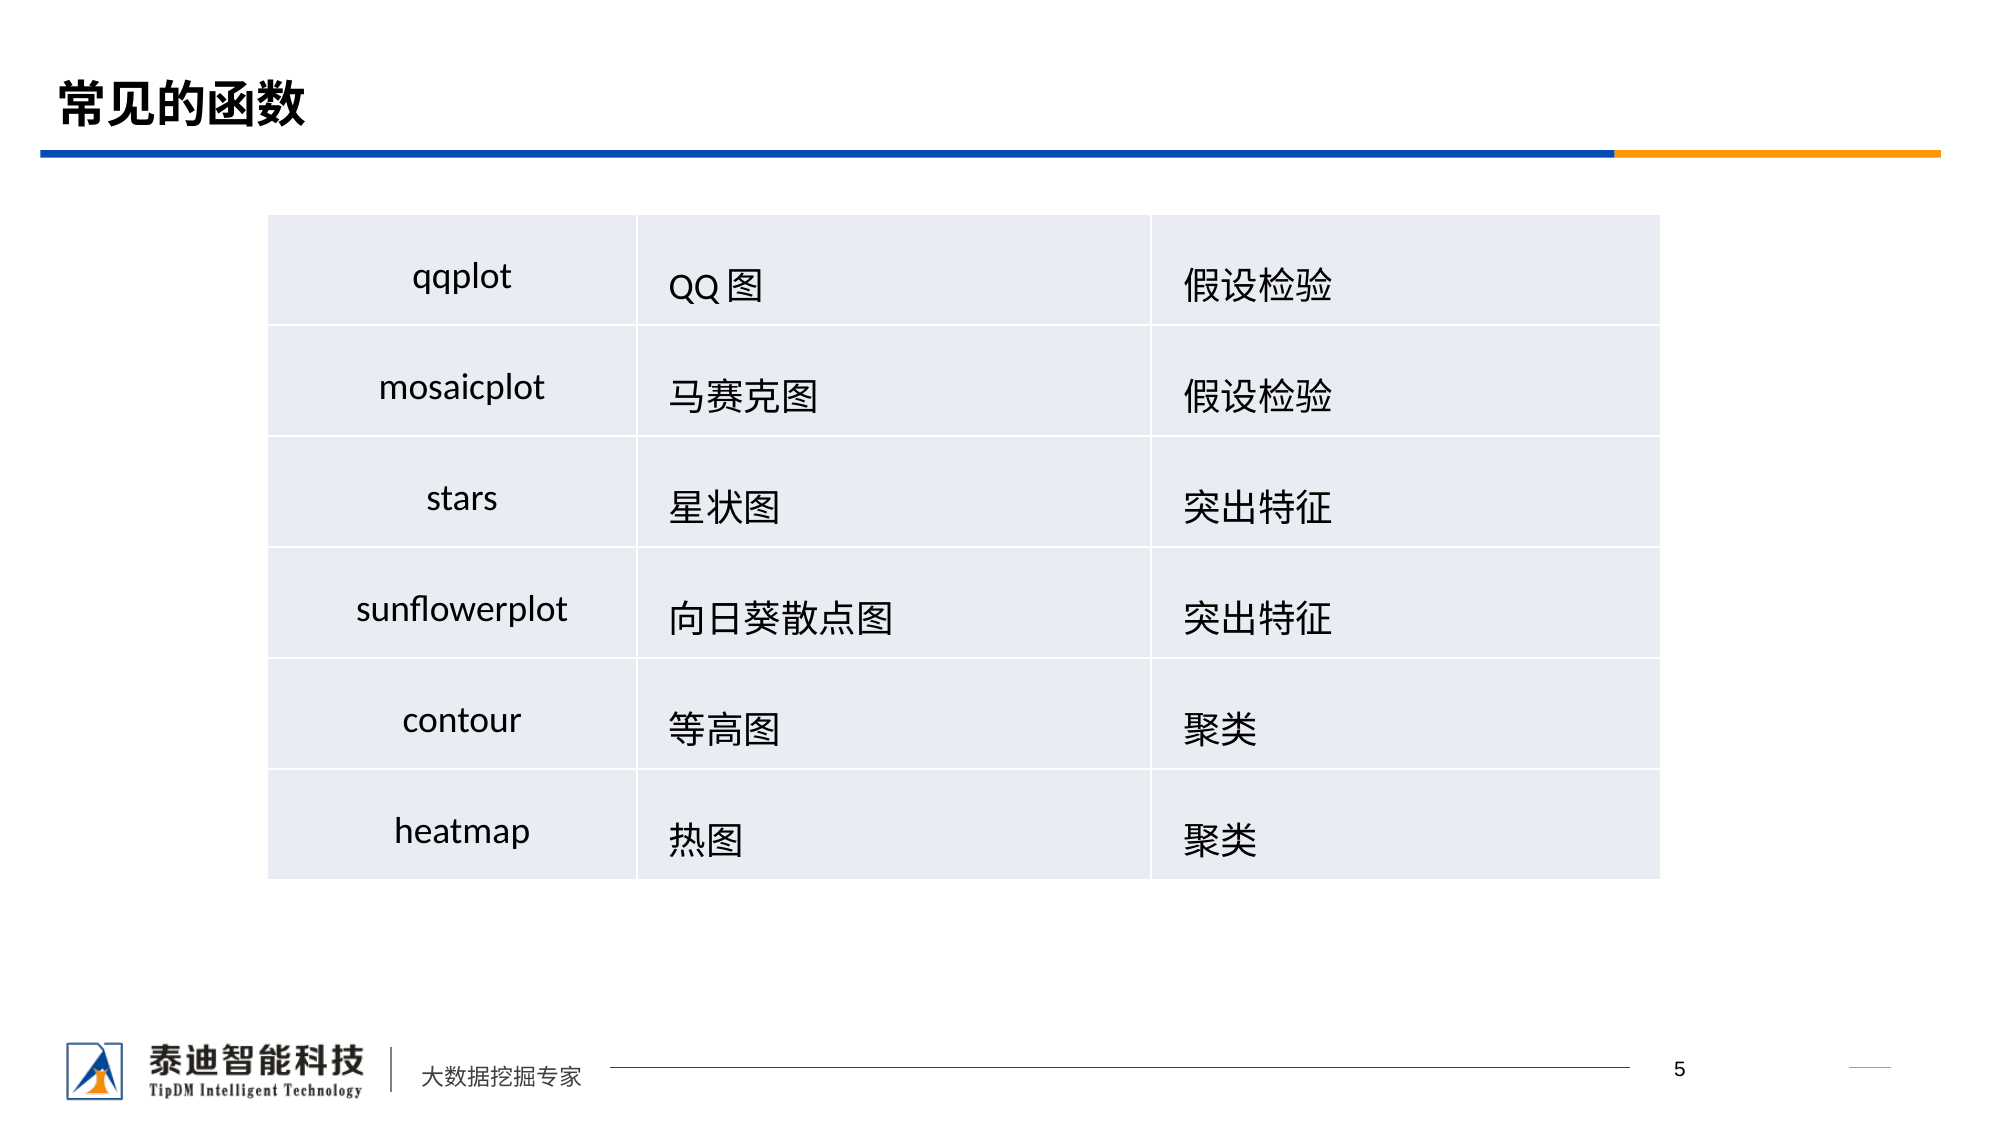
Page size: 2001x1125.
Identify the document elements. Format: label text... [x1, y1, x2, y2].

table_cell stars [268, 437, 636, 546]
table_header QQ图 [638, 215, 1150, 324]
table_cell 聚类 [1152, 659, 1660, 768]
table_cell sunflowerplot [268, 548, 636, 657]
table_cell 突出特征 [1152, 437, 1660, 546]
table_cell contour [268, 659, 636, 768]
table_cell 向日葵散点图 [638, 548, 1150, 657]
picture [62, 1028, 368, 1107]
table_header qqplot [268, 215, 636, 324]
table_header 假设检验 [1152, 215, 1660, 324]
table_cell 等高图 [638, 659, 1150, 768]
table_cell 聚类 [1152, 770, 1660, 879]
title 常见的函数 [41, 58, 1842, 146]
table_cell 热图 [638, 770, 1150, 879]
table_cell 马赛克图 [638, 326, 1150, 435]
table_cell heatmap [268, 770, 636, 879]
table_cell mosaicplot [268, 326, 636, 435]
table_cell 突出特征 [1152, 548, 1660, 657]
table_cell 星状图 [638, 437, 1150, 546]
table_cell 假设检验 [1152, 326, 1660, 435]
